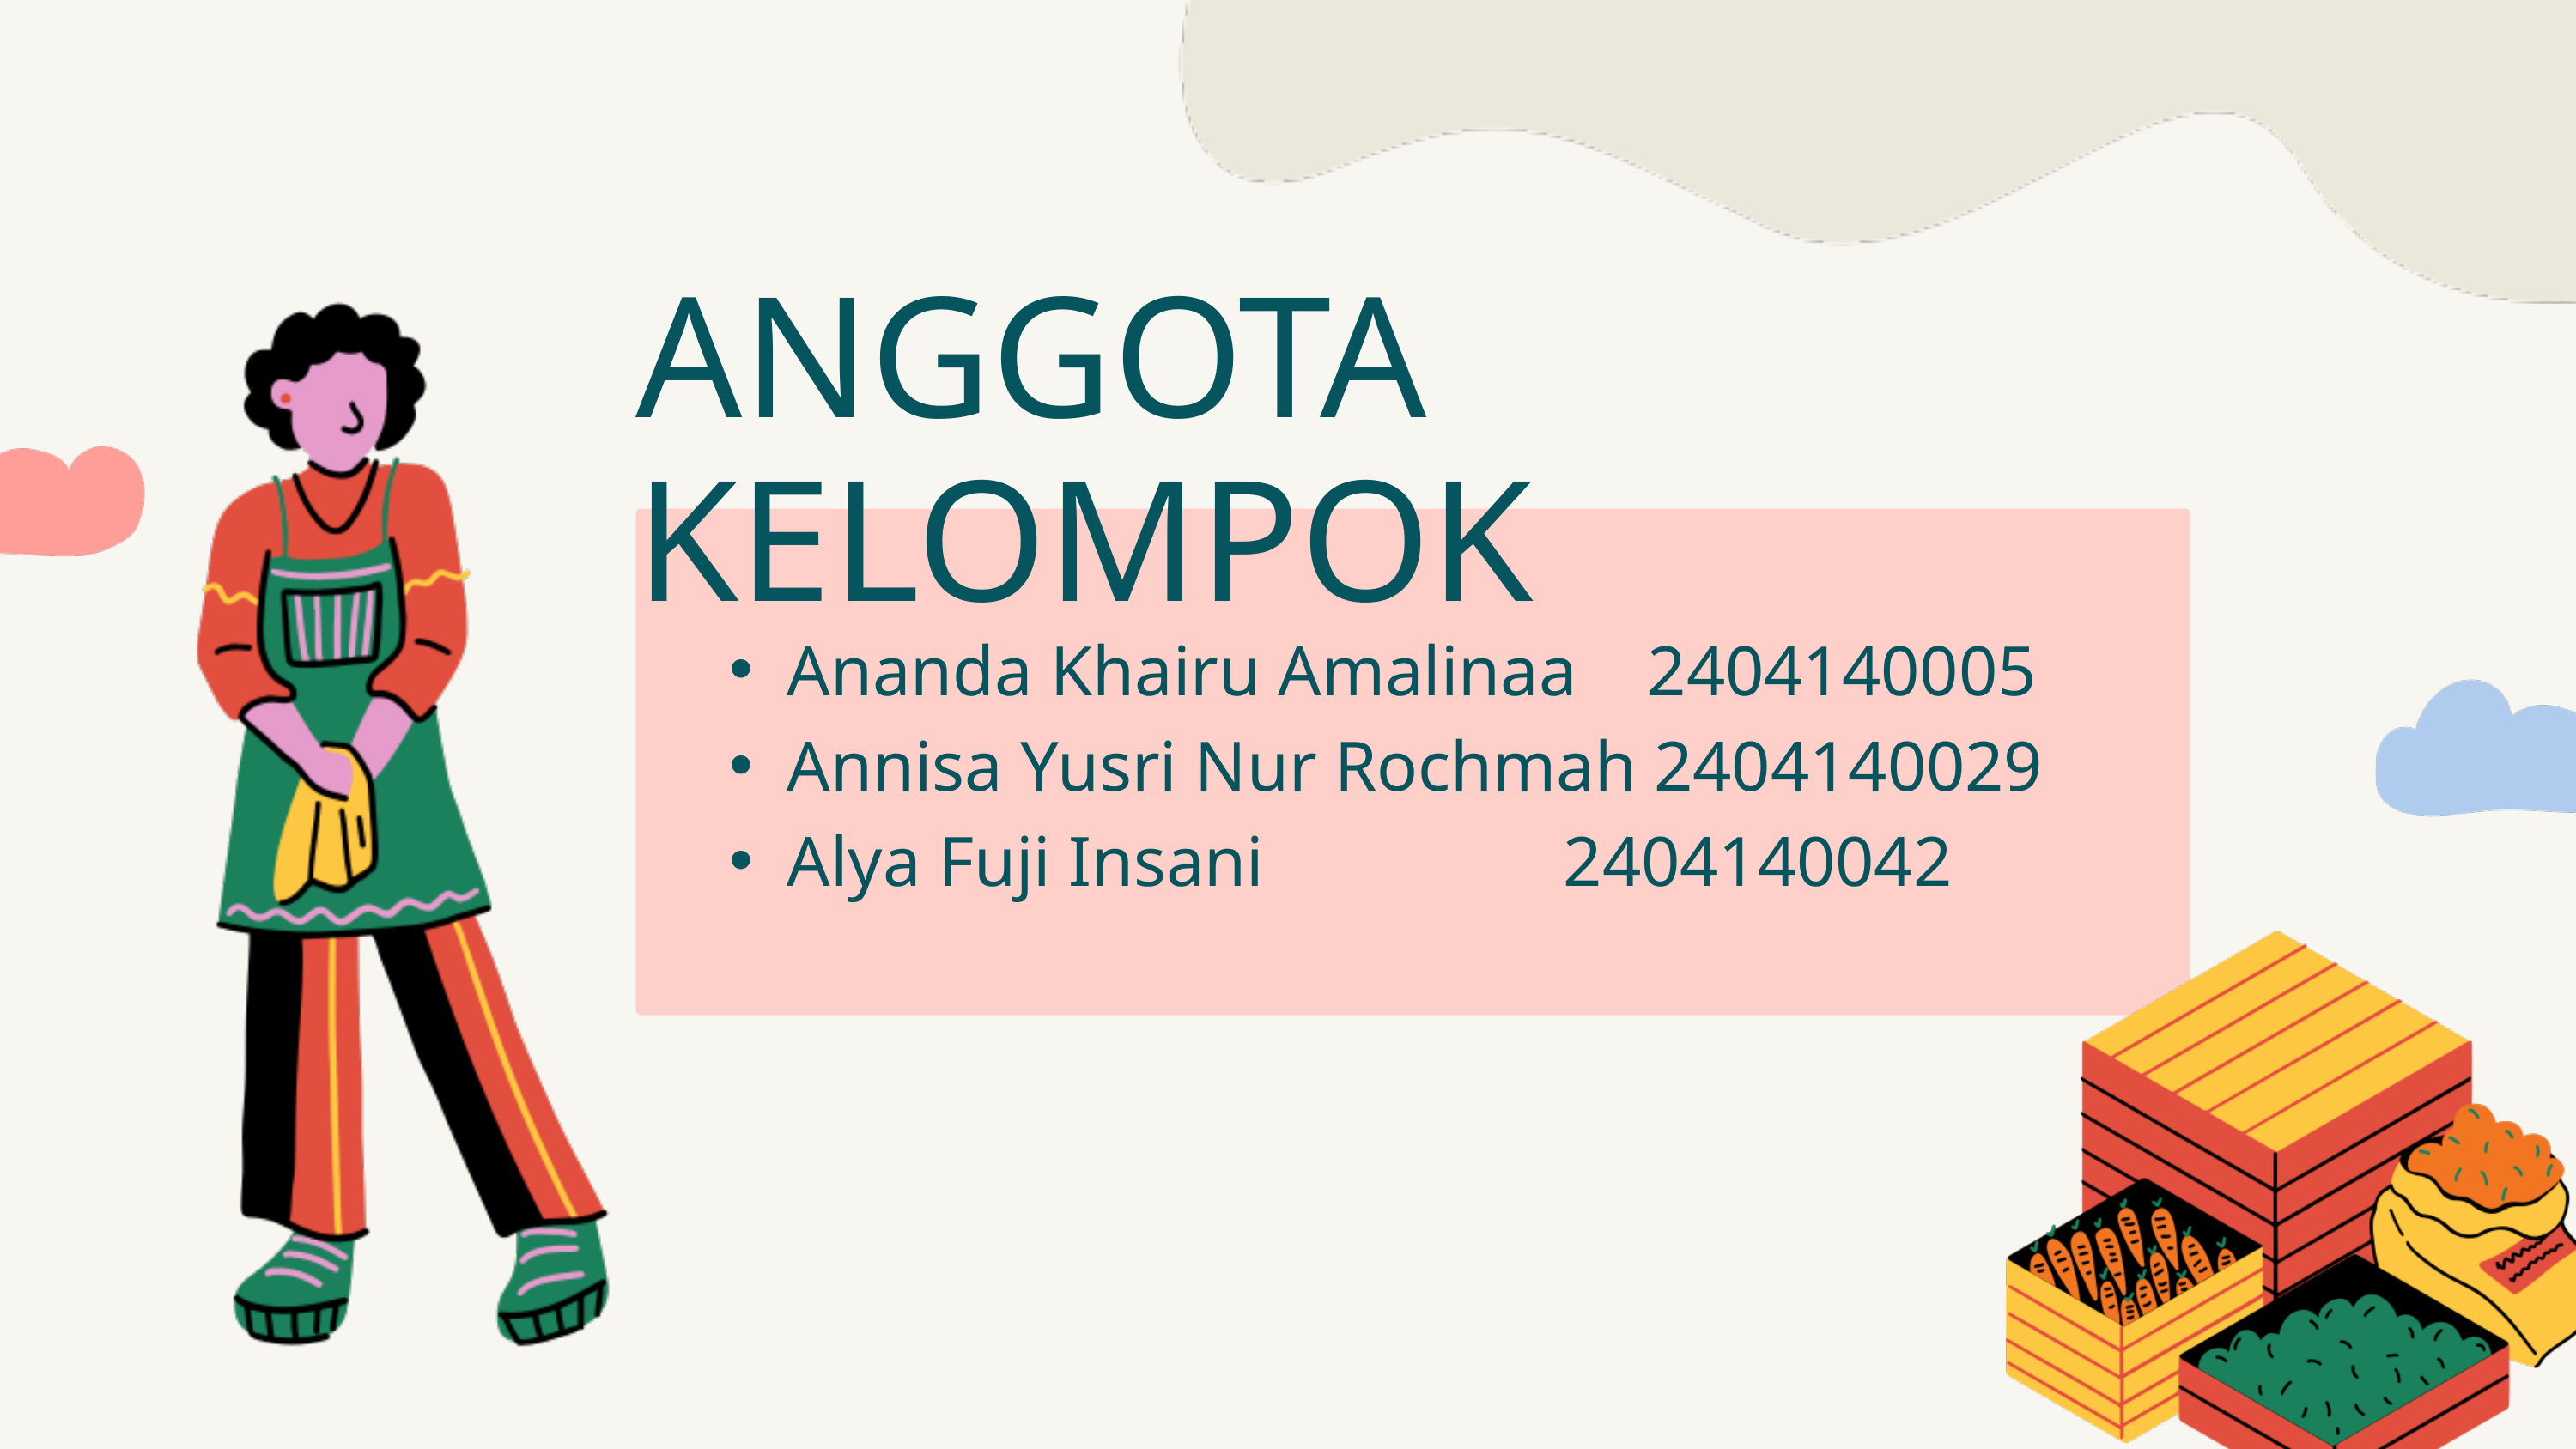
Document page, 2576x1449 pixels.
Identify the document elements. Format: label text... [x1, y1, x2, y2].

text_box ANGGOTA KELOMPOK [635, 267, 2241, 635]
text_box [635, 508, 2190, 1016]
text_box [197, 299, 611, 1349]
text_box [2375, 677, 2576, 818]
text_box [1147, 0, 2576, 355]
text_box [2005, 931, 2576, 1449]
text_box [0, 421, 145, 561]
